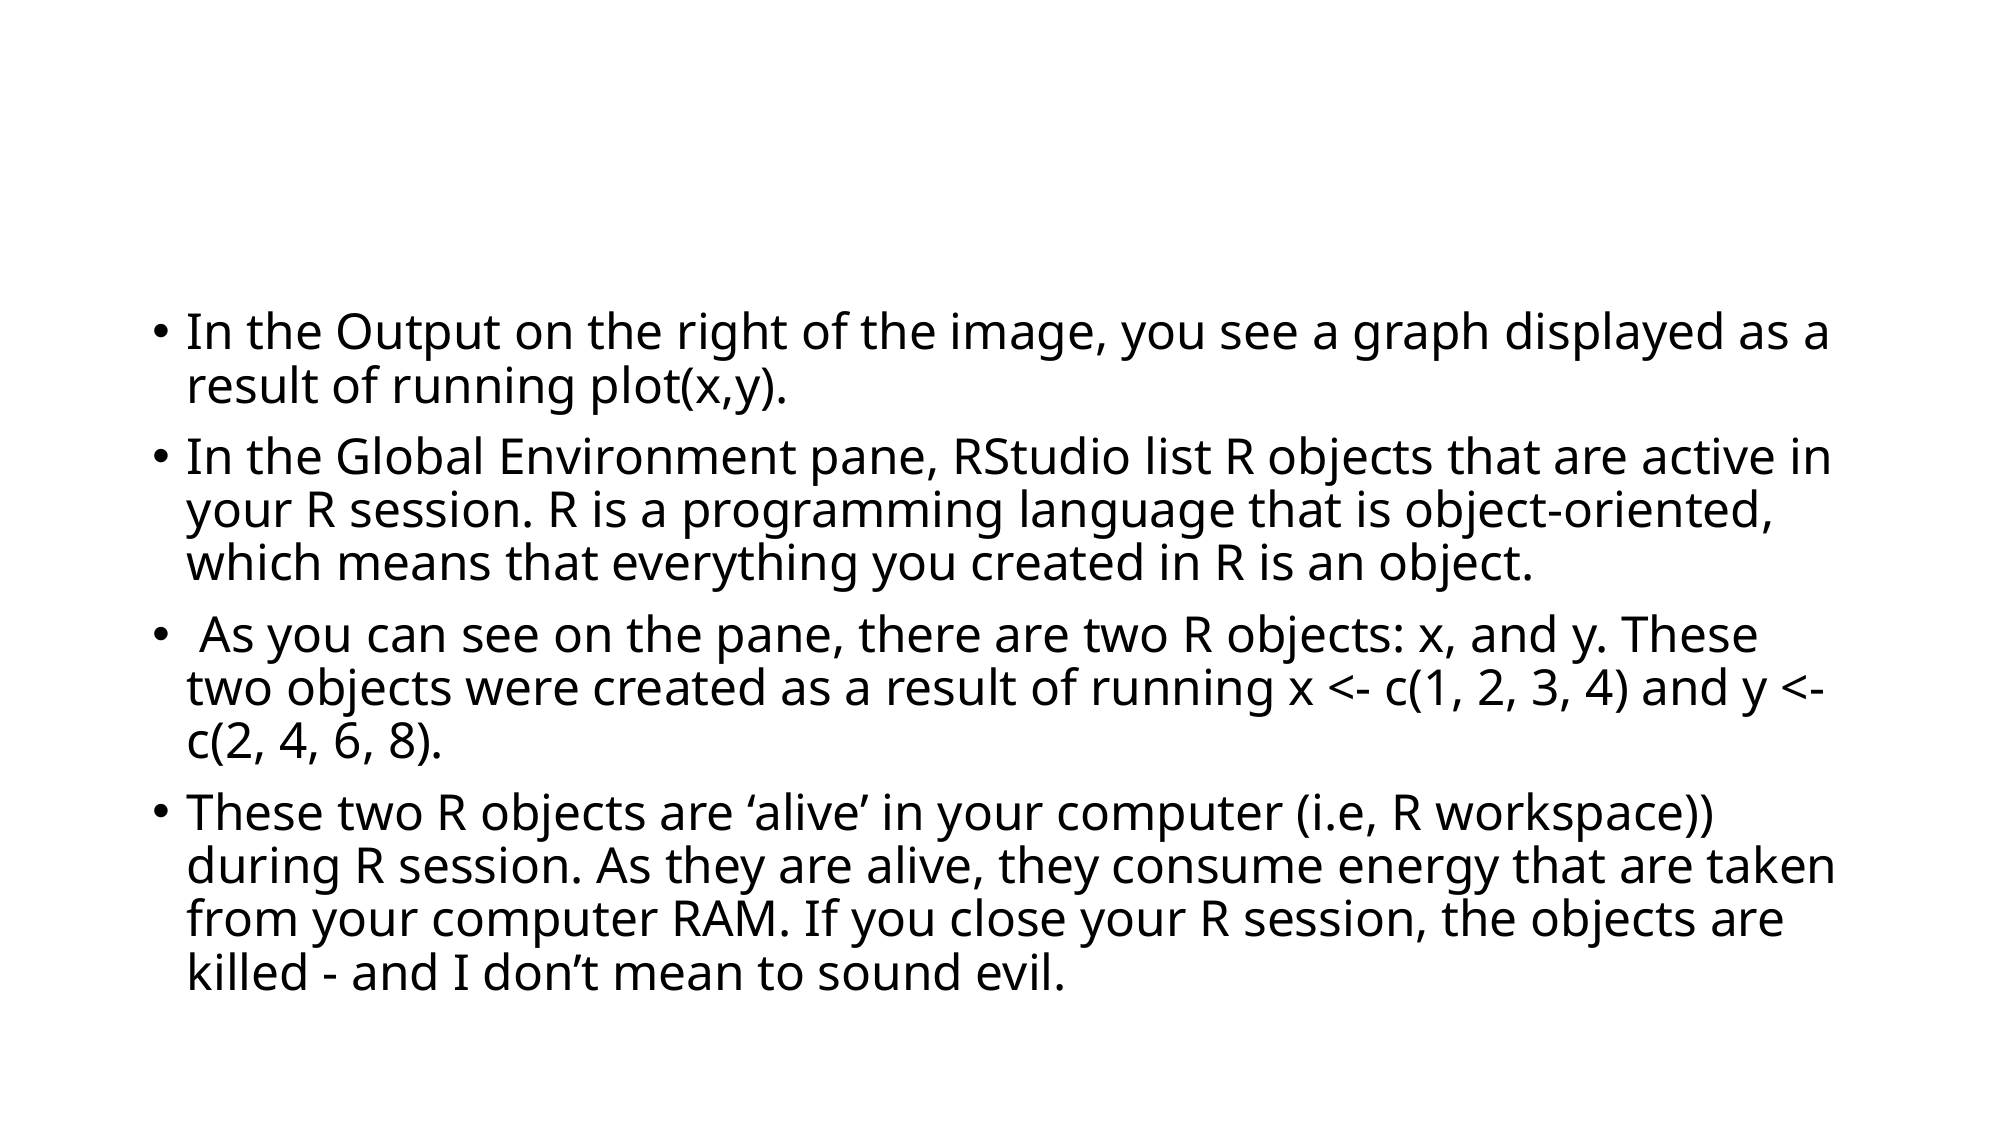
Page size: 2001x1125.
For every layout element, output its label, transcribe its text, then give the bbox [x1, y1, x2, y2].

list In the Output on the right of the image, you see a graph displayed as a result of running plot(x,y). In the Global Environment pane, RStudio list R objects that are active in your R session. R is a programming language that is object-oriented, which means that everything you created in R is an object. As you can see on the pane, there are two R objects: x, and y. These two objects were created as a result of running x <- c(1, 2, 3, 4) and y <- c(2, 4, 6, 8). These two R objects are ‘alive’ in your computer (i.e, R workspace)) during R session. As they are alive, they consume energy that are taken from your computer RAM. If you close your R session, the objects are killed - and I don’t mean to sound evil. [137, 299, 1863, 1014]
